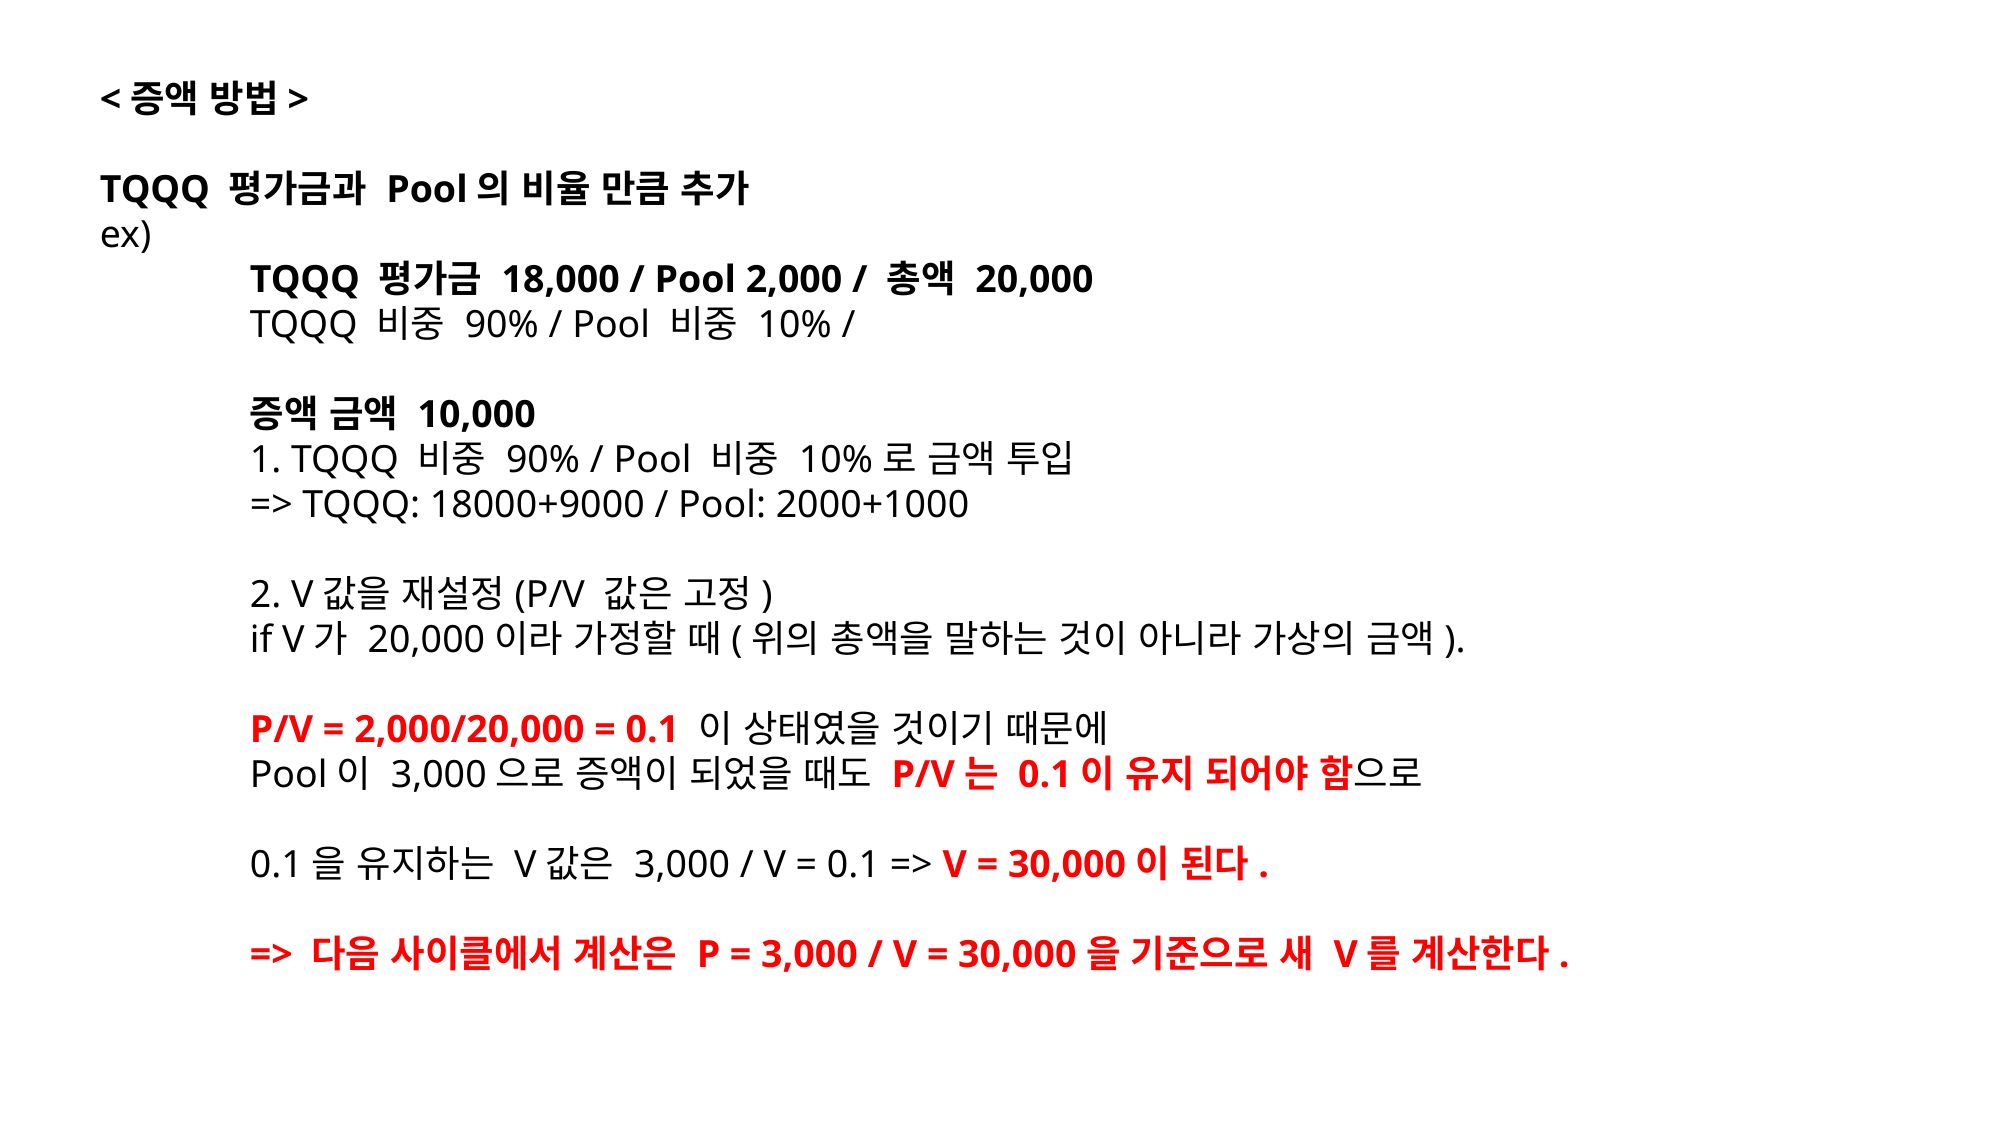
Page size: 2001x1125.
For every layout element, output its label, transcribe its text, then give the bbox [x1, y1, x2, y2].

text_box <증액 방법> TQQQ 평가금과 Pool의 비율 만큼 추가 ex) TQQQ 평가금 18,000 / Pool 2,000 / 총액 20,000 TQQQ 비중 90% / Pool 비중 10% / 증액 금액 10,000 1. TQQQ 비중 90% / Pool 비중 10%로 금액 투입 => TQQQ: 18000+9000 / Pool: 2000+1000 2. V값을 재설정(P/V 값은 고정) if V가 20,000이라 가정할 때(위의 총액을 말하는 것이 아니라 가상의 금액). P/V = 2,000/20,000 = 0.1 이 상태였을 것이기 때문에 Pool이 3,000으로 증액이 되었을 때도 P/V는 0.1이 유지 되어야 함으로 0.1을 유지하는 V값은 3,000 / V = 0.1 => V = 30,000이 된다. => 다음 사이클에서 계산은 P = 3,000 / V = 30,000을 기준으로 새 V를 계산한다. [85, 67, 1915, 983]
